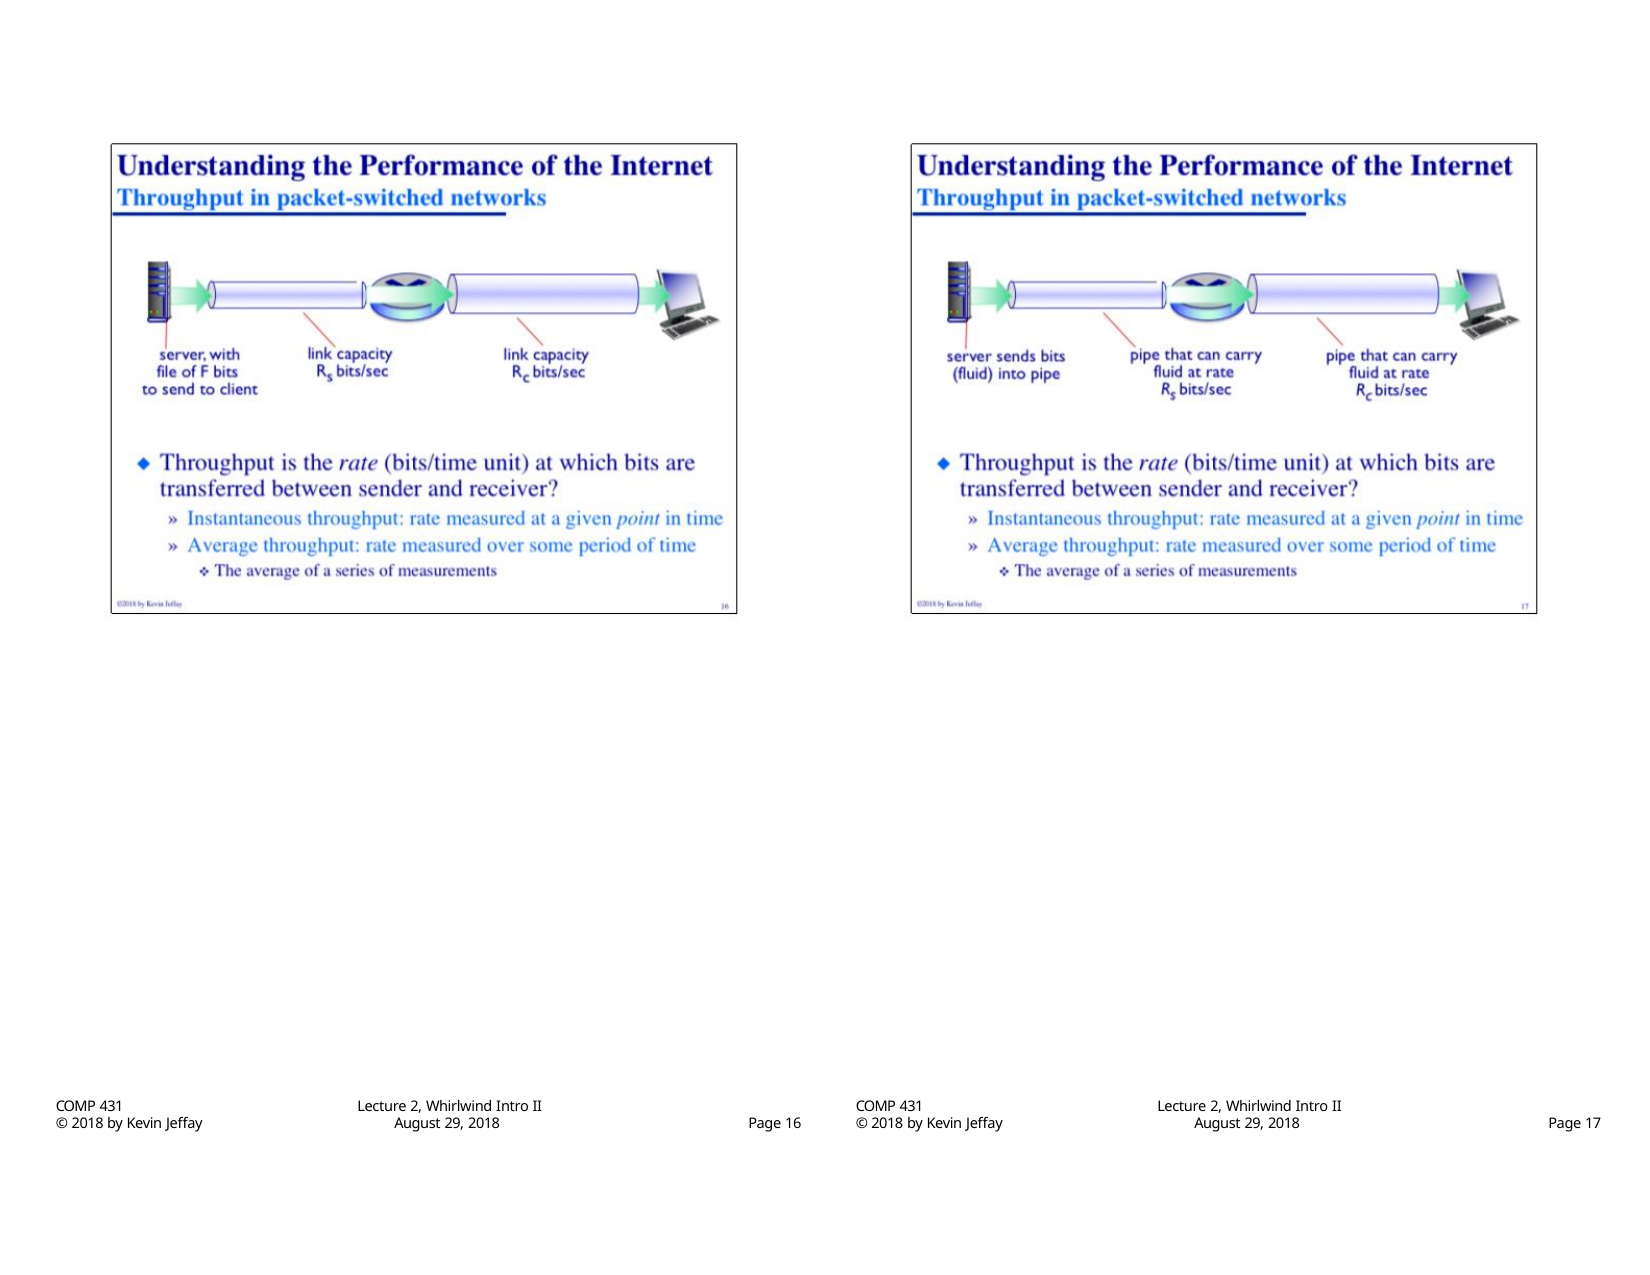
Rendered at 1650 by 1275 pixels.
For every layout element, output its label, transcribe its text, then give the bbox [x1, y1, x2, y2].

text_box Lecture 2, Whirlwind Intro II August 29, 2018 [357, 1099, 544, 1132]
text_box COMP 431 © 2018 by Kevin Jeffay [855, 1099, 1011, 1132]
text_box COMP 431 © 2018 by Kevin Jeffay [55, 1099, 211, 1132]
text_box [845, 136, 1603, 1140]
text_box Page 17 [1548, 1116, 1615, 1132]
text_box Page 16 [748, 1116, 815, 1132]
text_box [45, 136, 803, 1140]
text_box Lecture 2, Whirlwind Intro II August 29, 2018 [1157, 1099, 1344, 1132]
